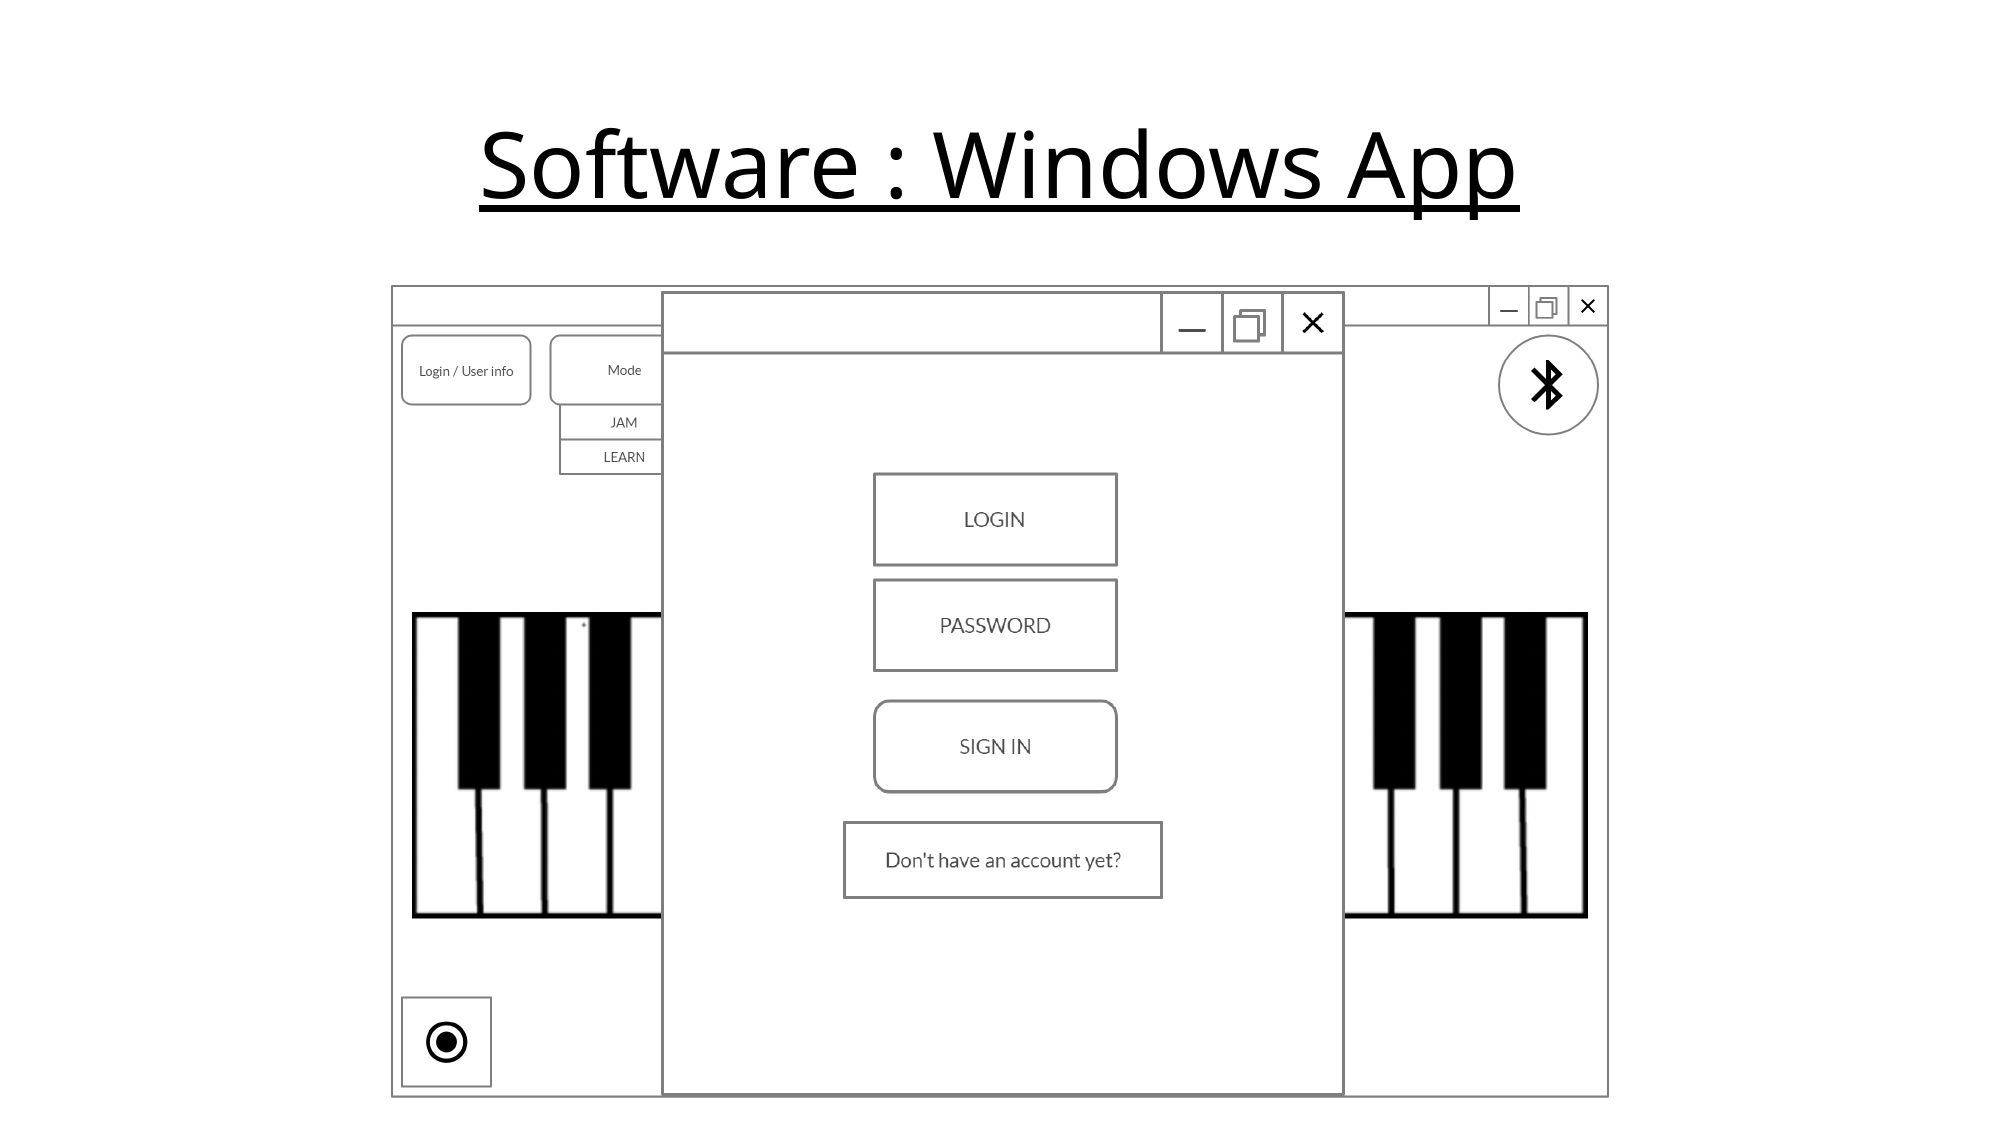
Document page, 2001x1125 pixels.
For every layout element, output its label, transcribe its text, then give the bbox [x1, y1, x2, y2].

title Software : Windows App [137, 59, 1863, 278]
picture [386, 277, 1614, 1105]
